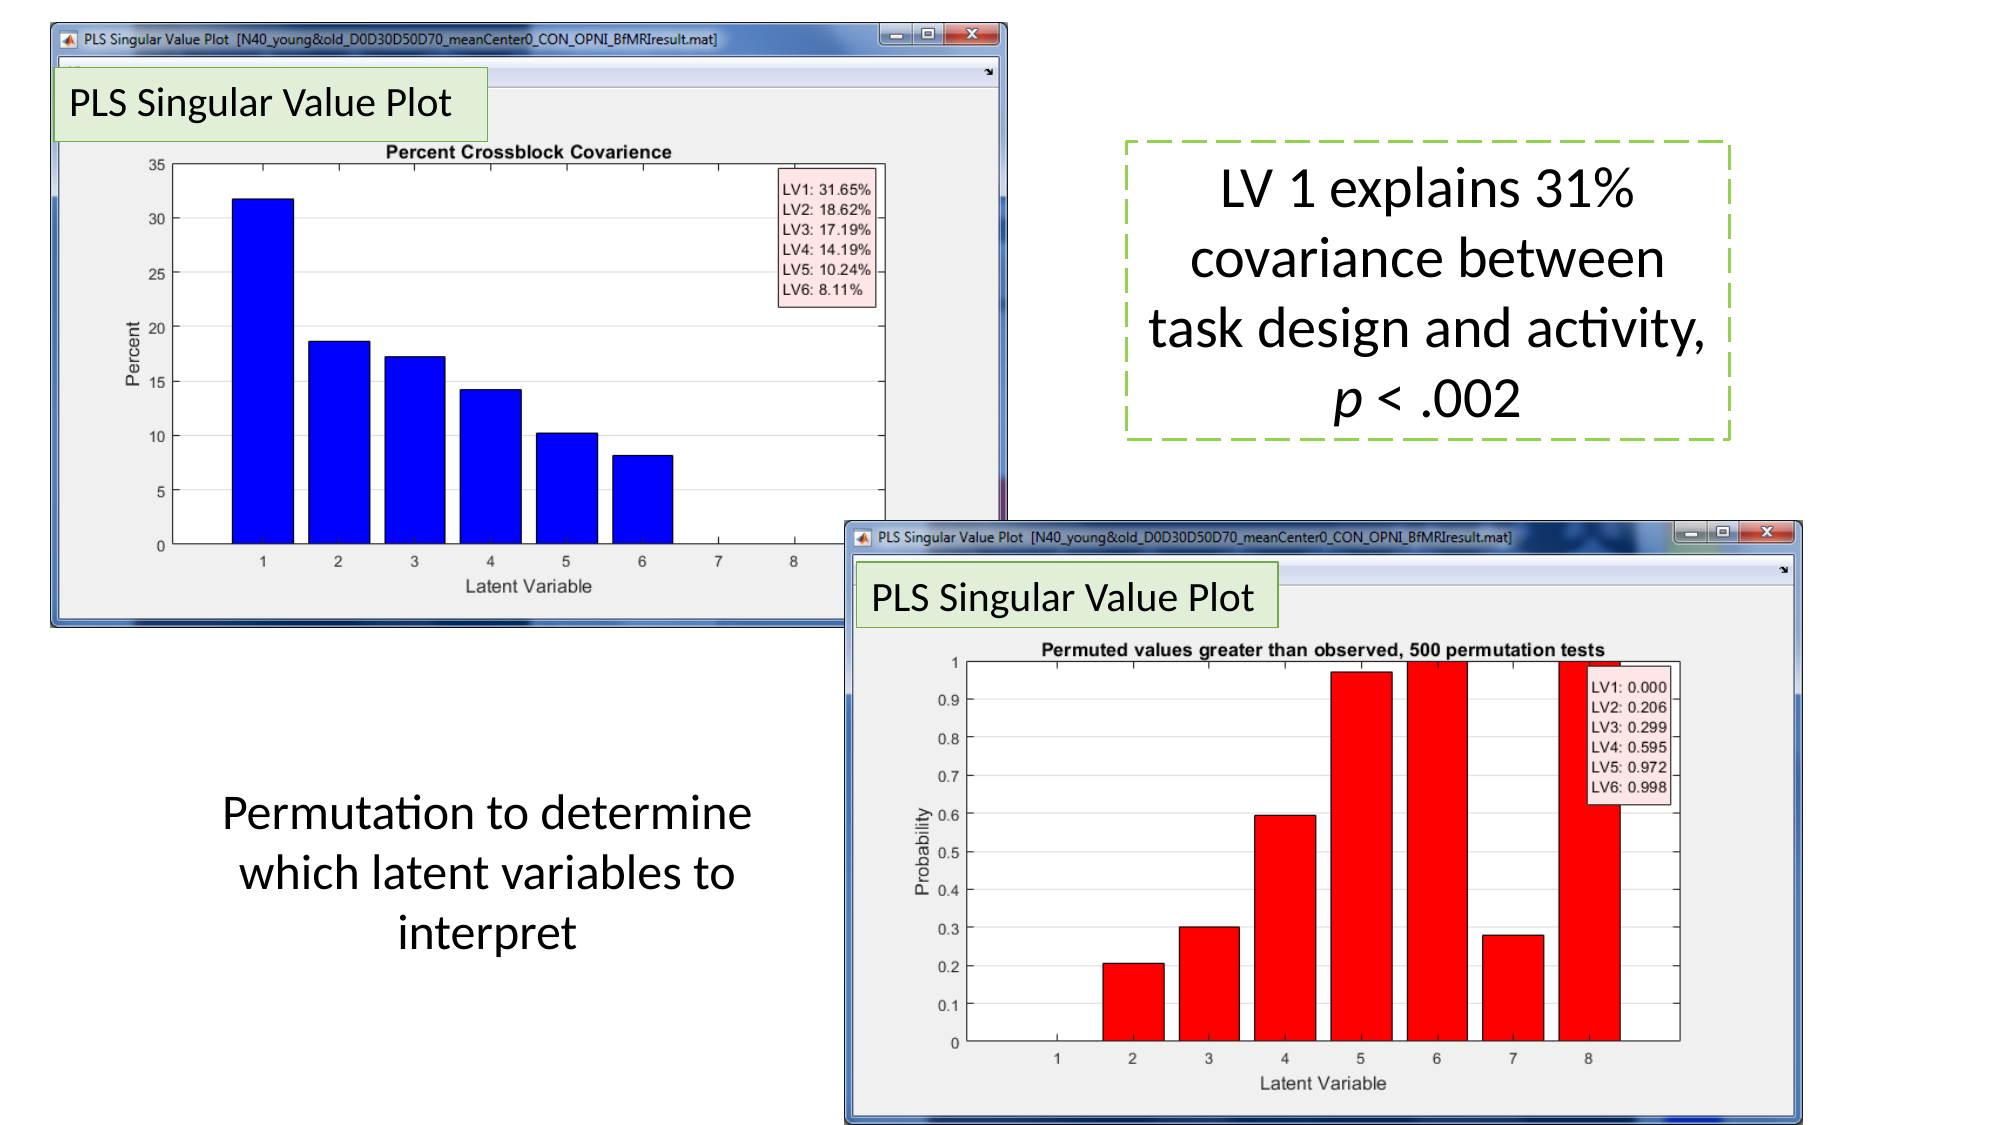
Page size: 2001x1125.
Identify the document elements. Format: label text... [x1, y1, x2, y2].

picture [49, 22, 1803, 1125]
text_box Permutation to determine which latent variables to interpret [174, 772, 801, 969]
text_box LV 1 explains 31% covariance between task design and activity, p < .002 [1126, 141, 1730, 440]
